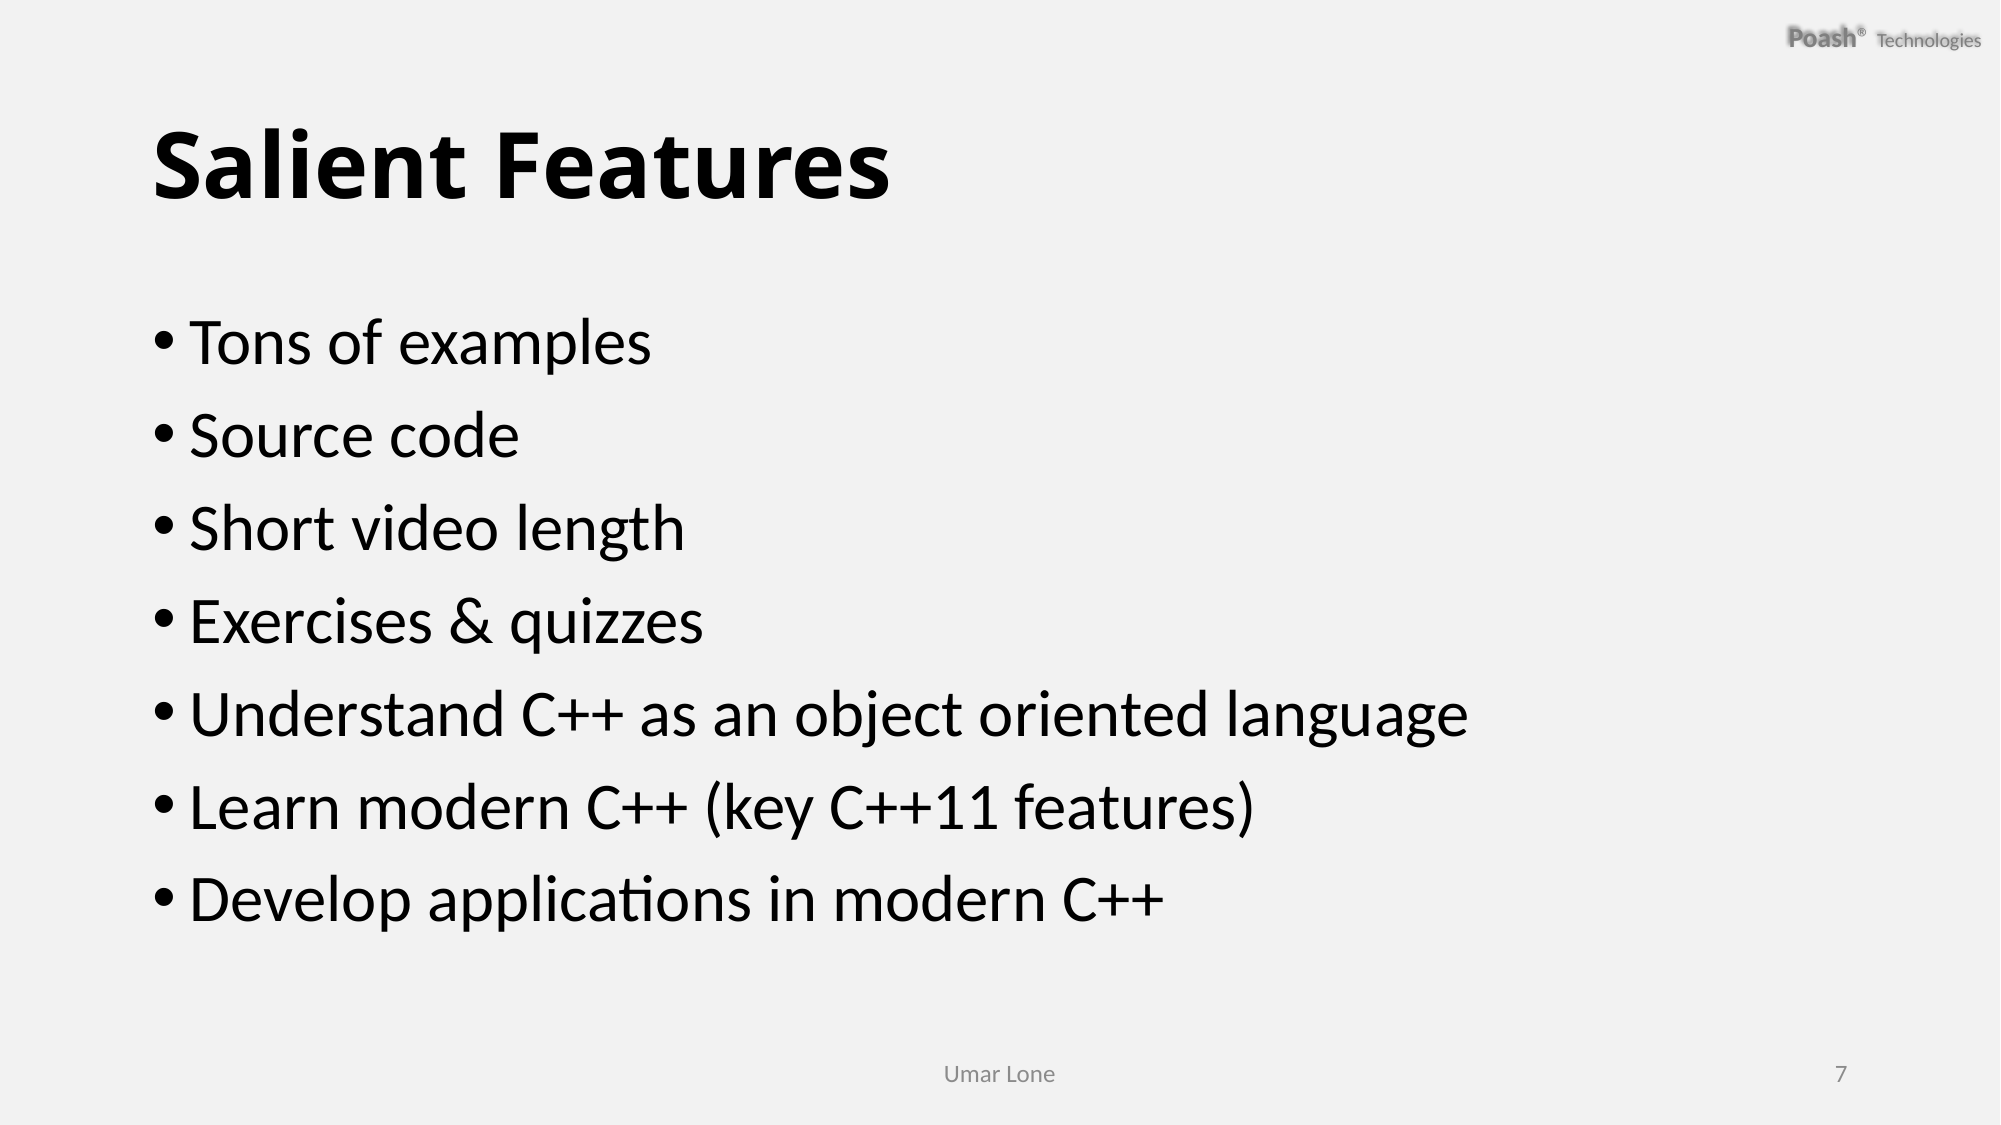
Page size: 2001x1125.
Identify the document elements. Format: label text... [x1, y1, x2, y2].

list Tons of examples Source code Short video length Exercises & quizzes Understand C++ as an object oriented language Learn modern C++ (key C++11 features) Develop applications in modern C++ [137, 299, 1863, 1014]
footer Umar Lone [662, 1042, 1338, 1103]
title Salient Features [137, 59, 1863, 278]
slide_number 7 [1412, 1042, 1863, 1103]
